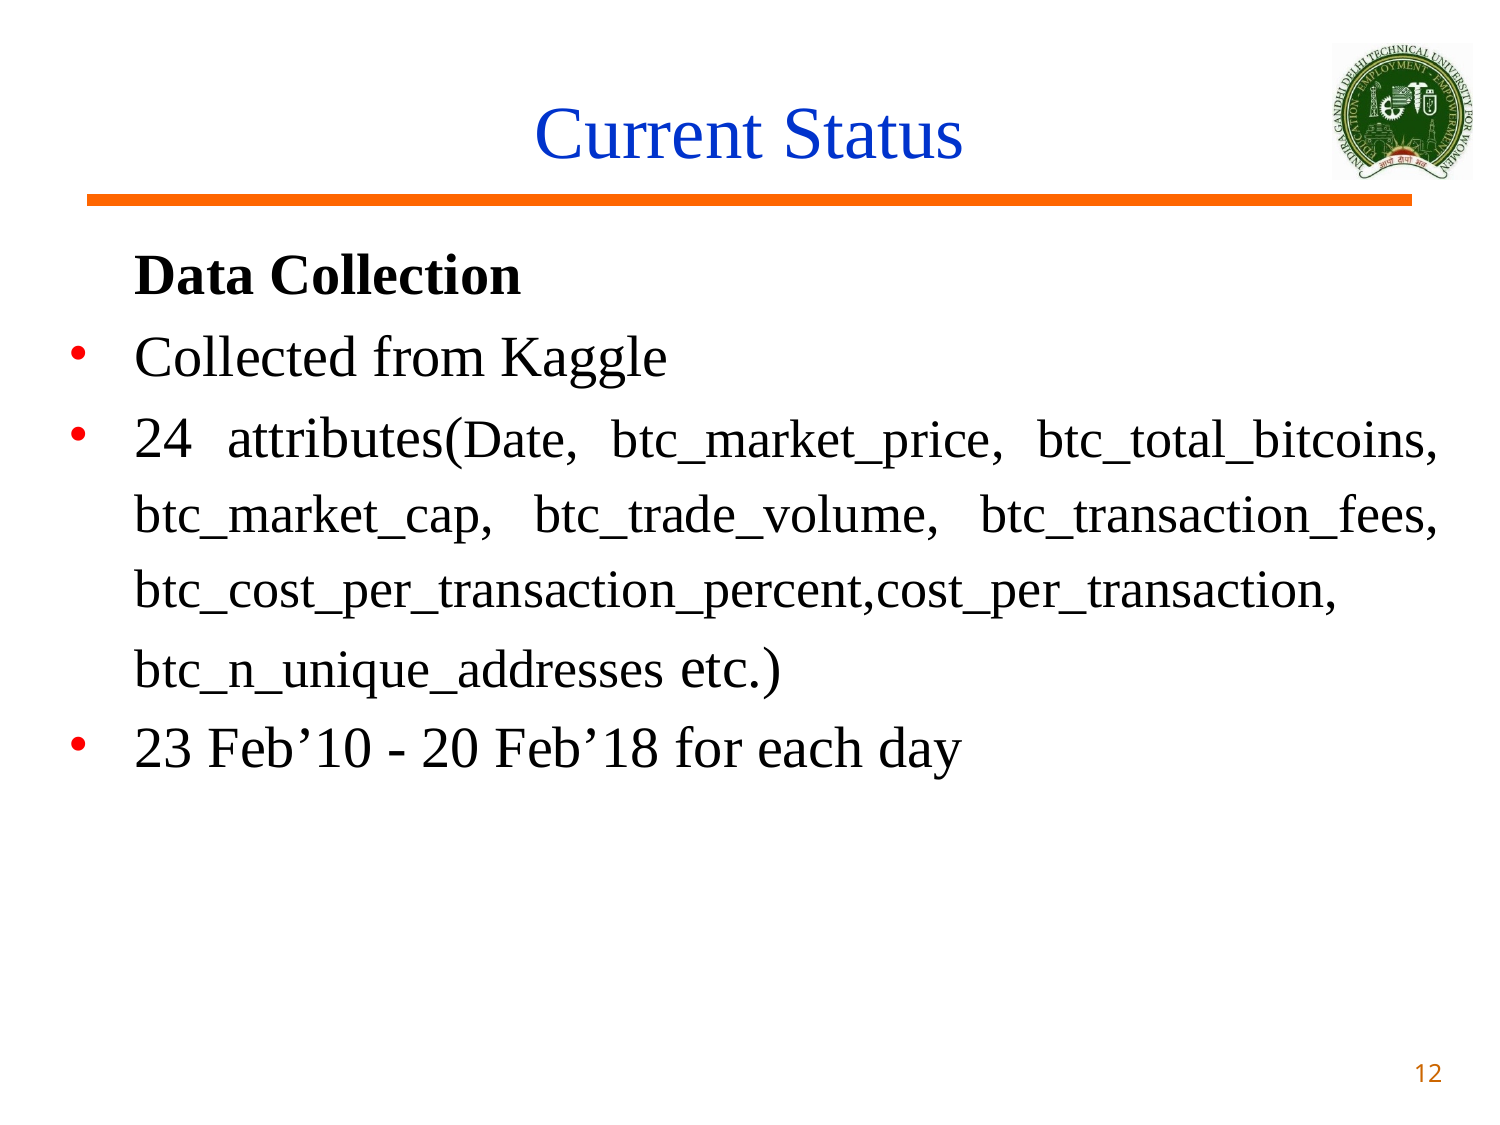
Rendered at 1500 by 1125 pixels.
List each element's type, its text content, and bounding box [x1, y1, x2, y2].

picture [1332, 43, 1473, 180]
title Current Status [112, 56, 1388, 200]
slide_number ‹#› [1405, 1050, 1450, 1095]
list Data Collection Collected from Kaggle 24 attributes(Date, btc_market_price, btc_total_bitcoins, btc_market_cap, btc_trade_volume, btc_transaction_fees, btc_cost_per_transaction_percent,cost_per_transaction, btc_n_unique_addresses etc.) 23 Feb’10 - 20 Feb’18 for each day [52, 228, 1448, 797]
